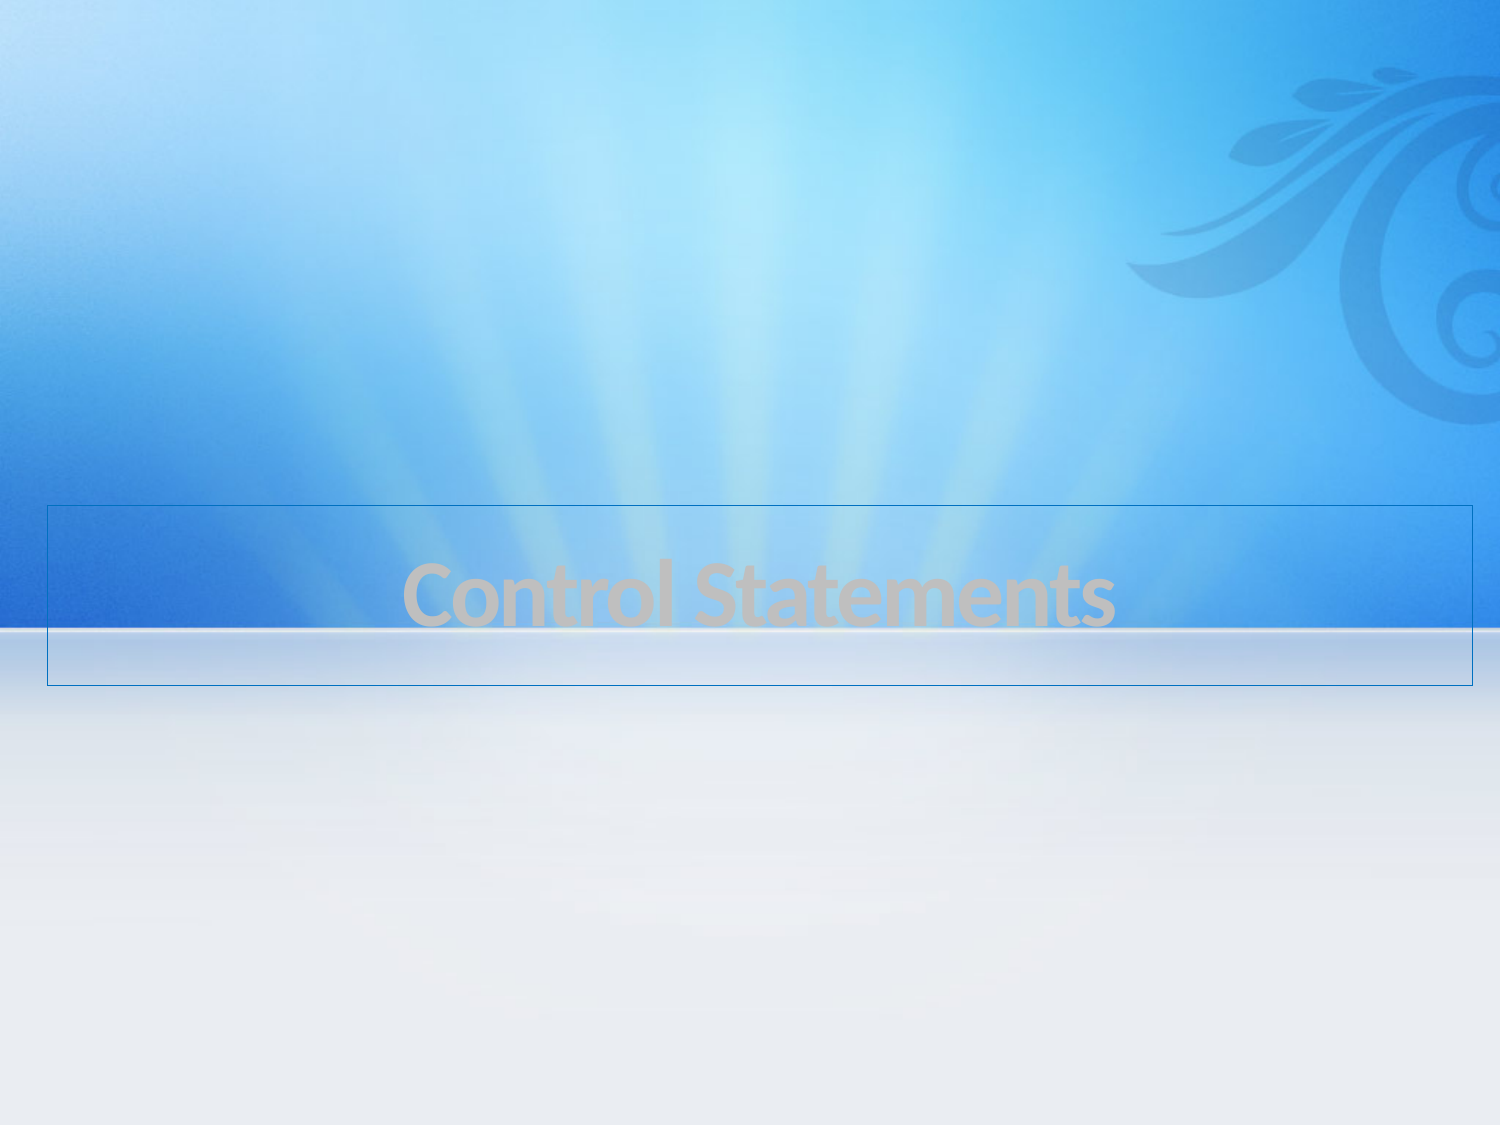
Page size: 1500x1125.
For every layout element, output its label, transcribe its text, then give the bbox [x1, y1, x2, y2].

picture [0, 0, 1500, 1125]
title Control Statements [47, 505, 1473, 686]
